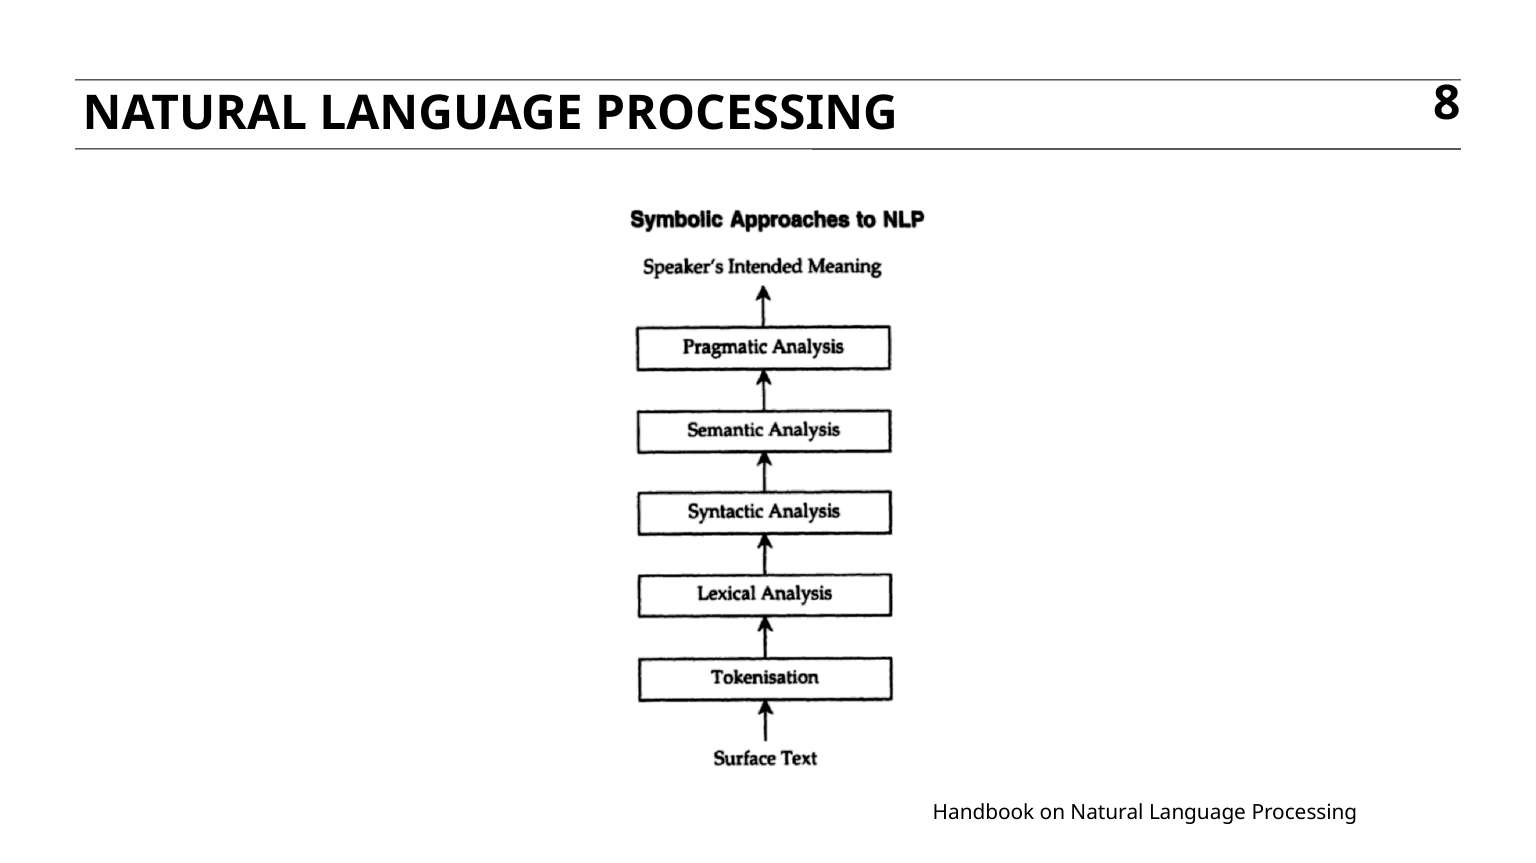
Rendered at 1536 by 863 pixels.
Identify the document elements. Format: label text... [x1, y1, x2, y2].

picture [592, 168, 964, 788]
list Natural language processing [67, 81, 1118, 132]
slide_number 8 [1419, 86, 1461, 138]
text_box Handbook on Natural Language Processing [917, 790, 1536, 831]
